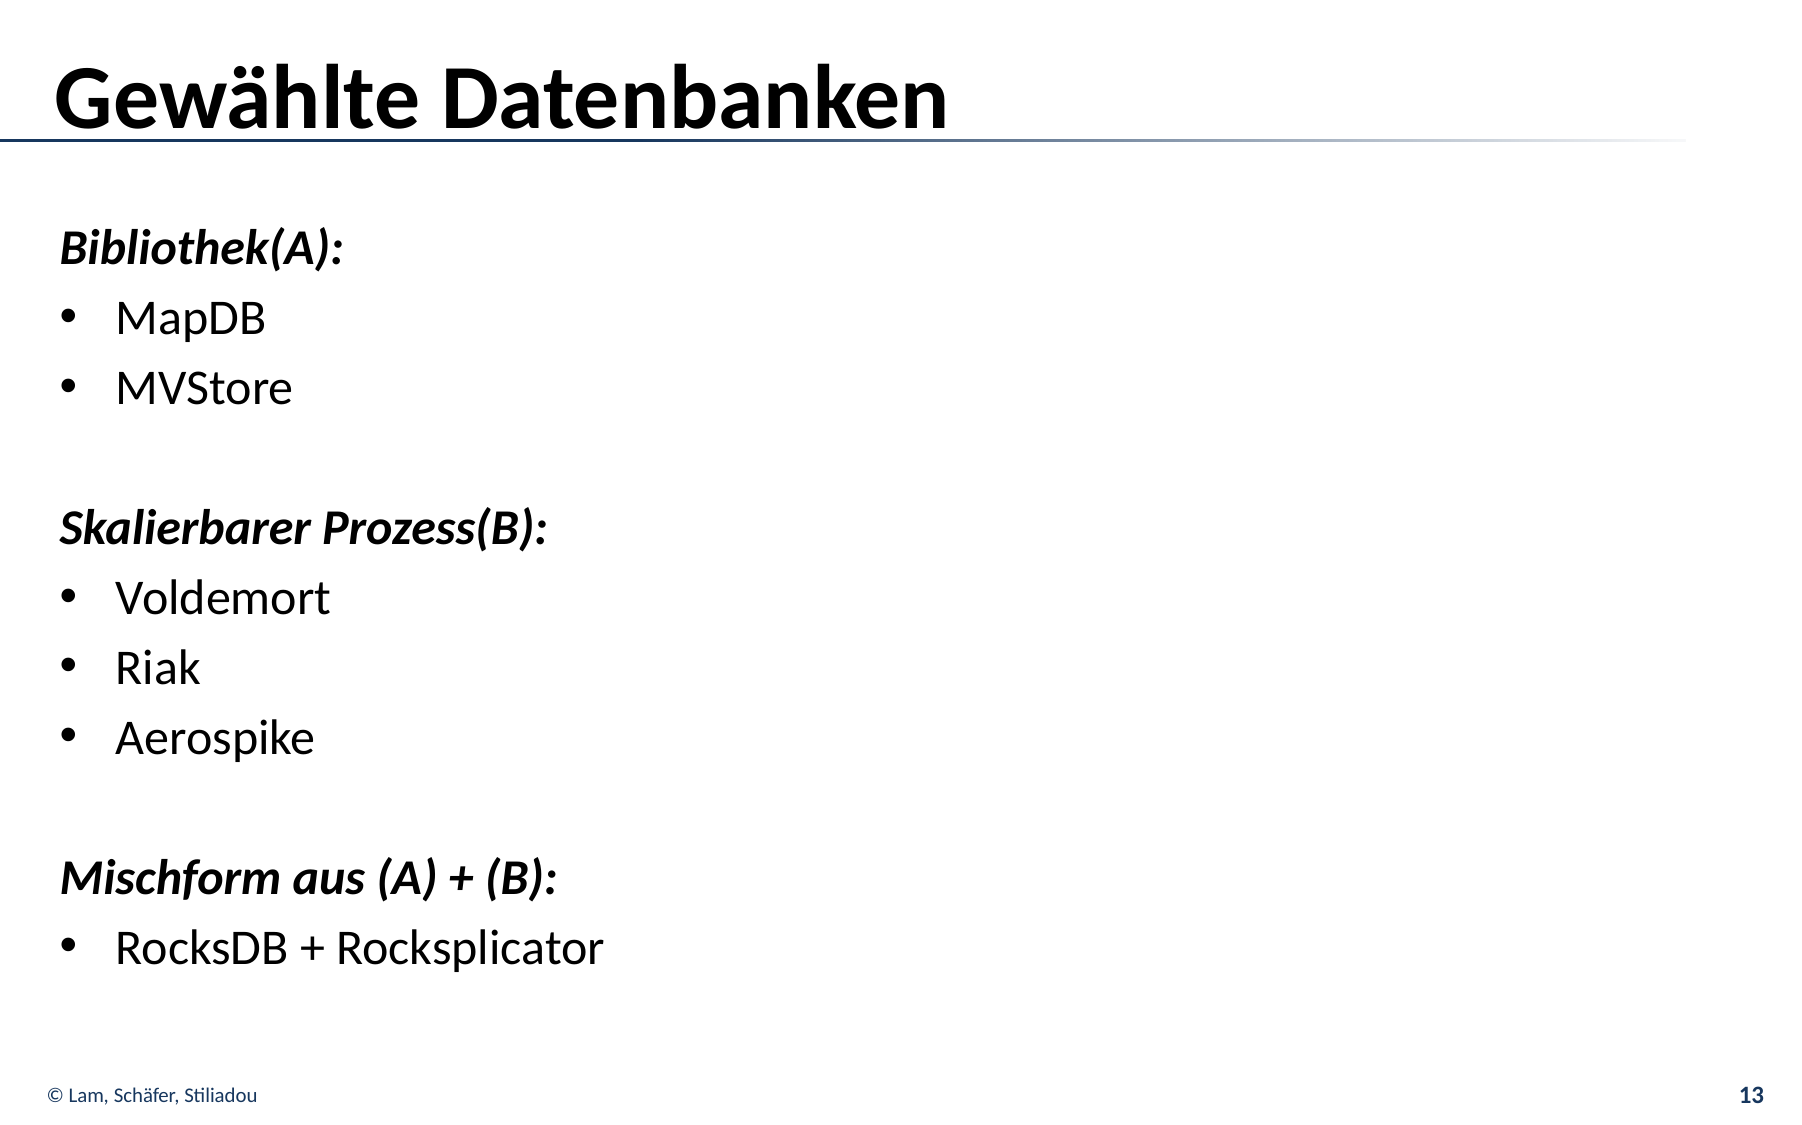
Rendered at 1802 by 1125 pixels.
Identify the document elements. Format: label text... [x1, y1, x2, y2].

list Bibliothek(A): MapDB MVStore Skalierbarer Prozess(B): Voldemort Riak Aerospike Mischform aus (A) + (B): RocksDB + Rocksplicator [44, 162, 1756, 1075]
title Gewählte Datenbanken [40, 29, 1757, 130]
